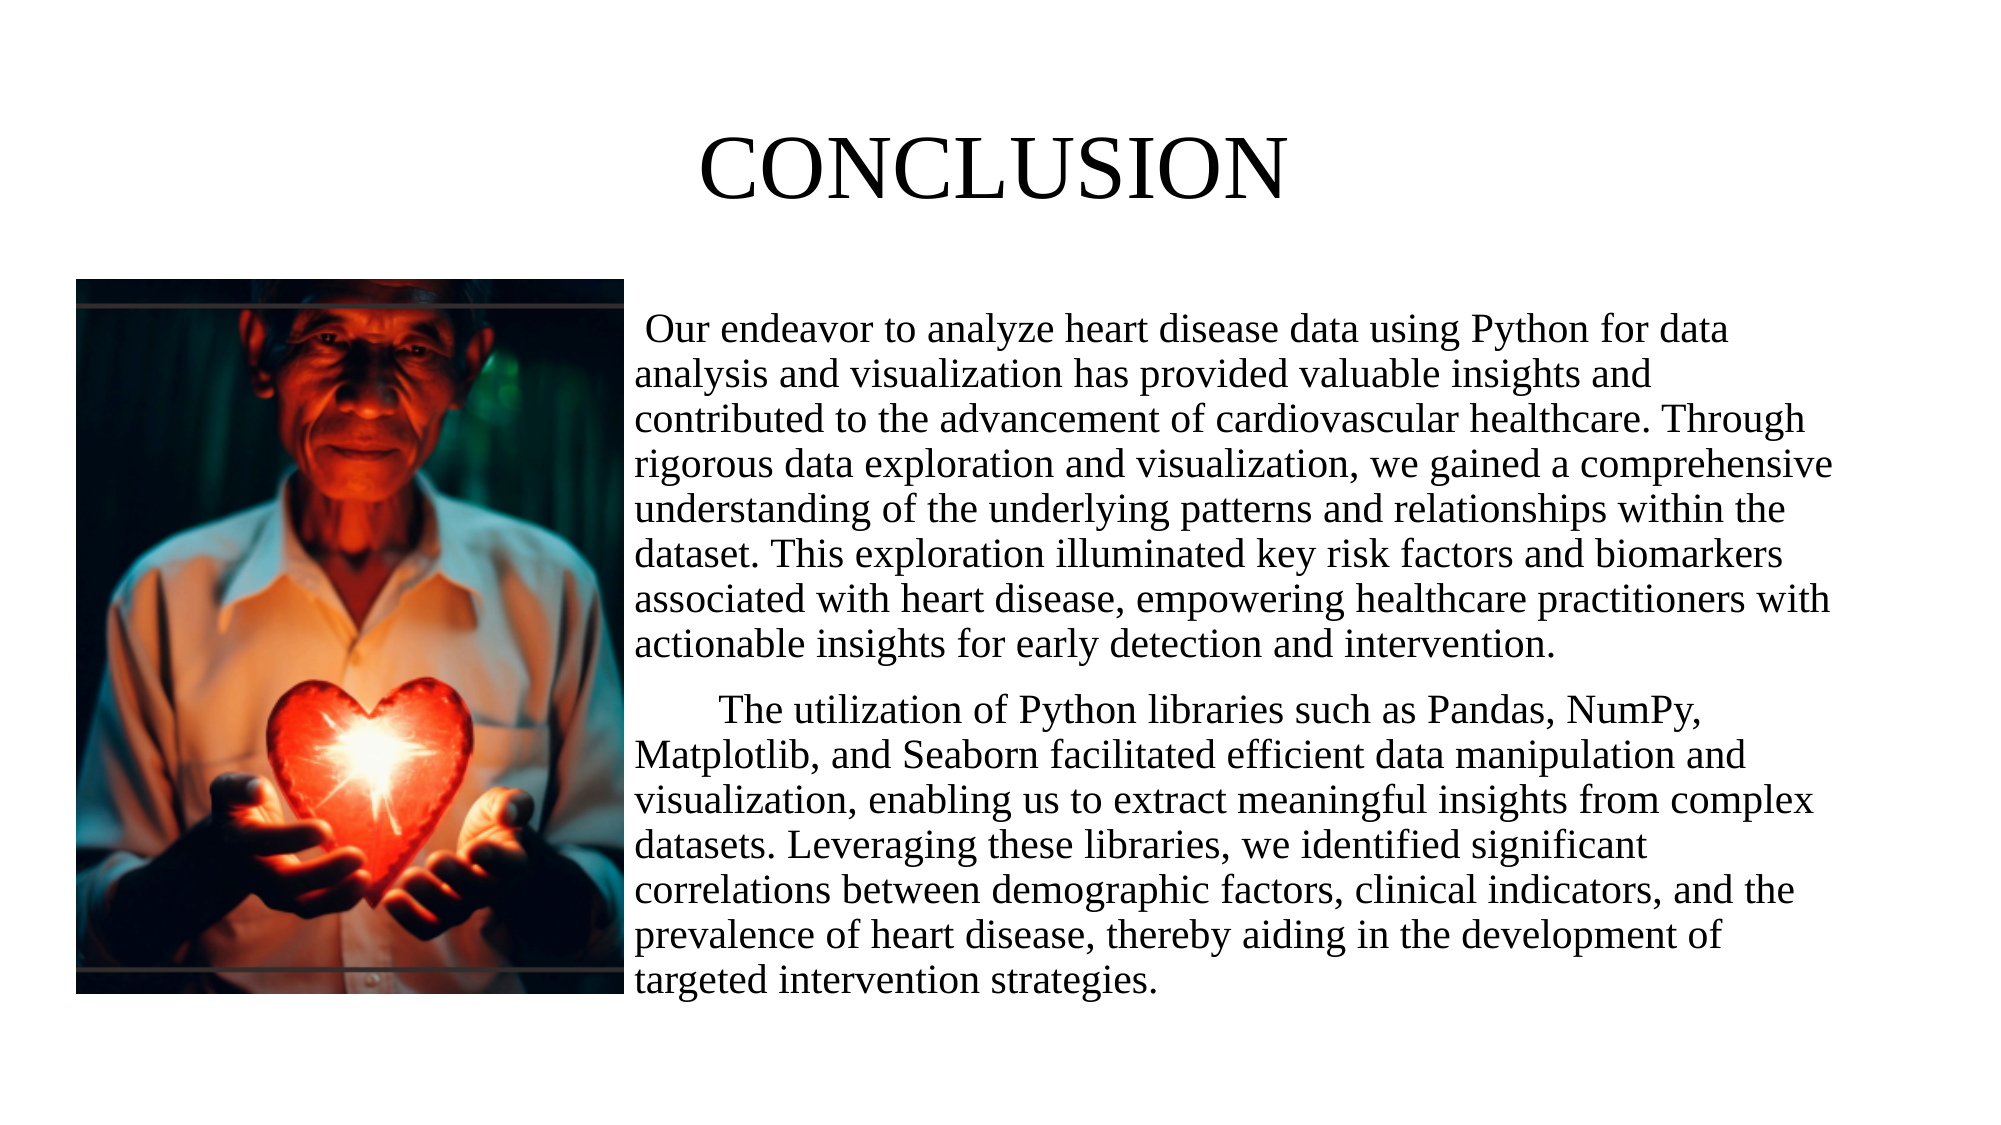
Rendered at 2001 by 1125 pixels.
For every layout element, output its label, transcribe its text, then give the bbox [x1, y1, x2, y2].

title CONCLUSION [137, 59, 1863, 278]
picture [76, 279, 624, 994]
list Our endeavor to analyze heart disease data using Python for data analysis and visualization has provided valuable insights and contributed to the advancement of cardiovascular healthcare. Through rigorous data exploration and visualization, we gained a comprehensive understanding of the underlying patterns and relationships within the dataset. This exploration illuminated key risk factors and biomarkers associated with heart disease, empowering healthcare practitioners with actionable insights for early detection and intervention. The utilization of Python libraries such as Pandas, NumPy, Matplotlib, and Seaborn facilitated efficient data manipulation and visualization, enabling us to extract meaningful insights from complex datasets. Leveraging these libraries, we identified significant correlations between demographic factors, clinical indicators, and the prevalence of heart disease, thereby aiding in the development of targeted intervention strategies. [619, 299, 1863, 1014]
